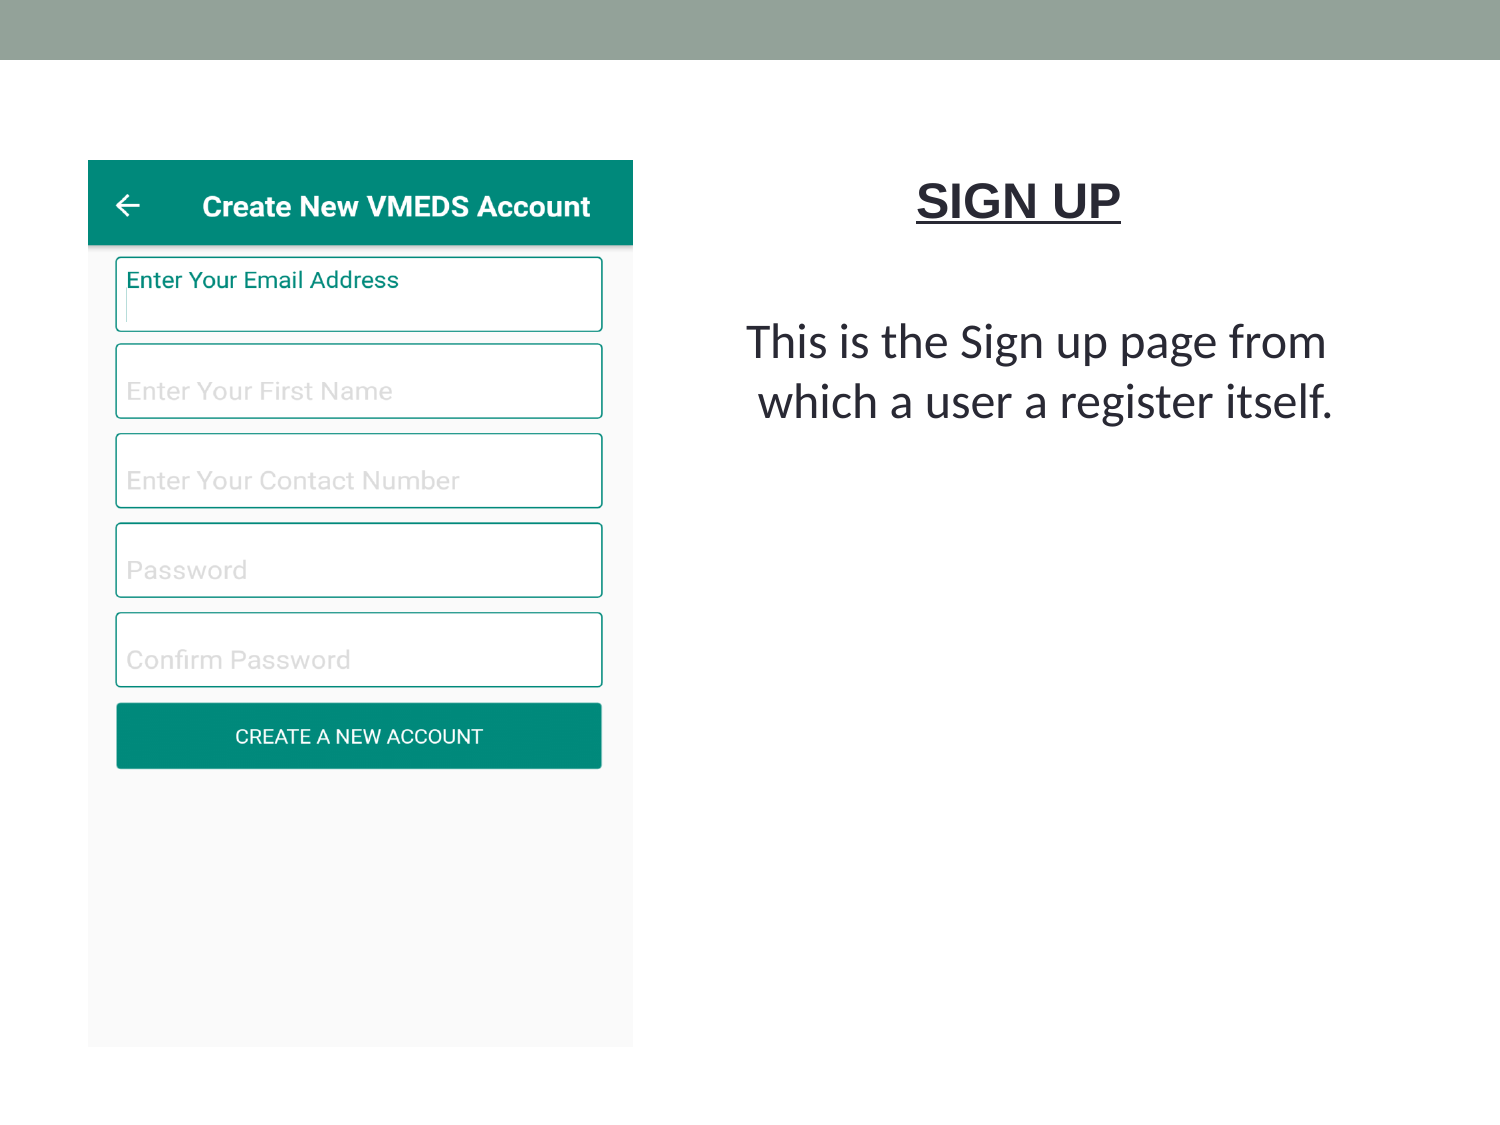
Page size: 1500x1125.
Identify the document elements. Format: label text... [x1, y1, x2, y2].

picture [88, 160, 633, 1047]
list SIGN UP This is the Sign up page from through which a user a register itself. [75, 160, 1425, 1063]
